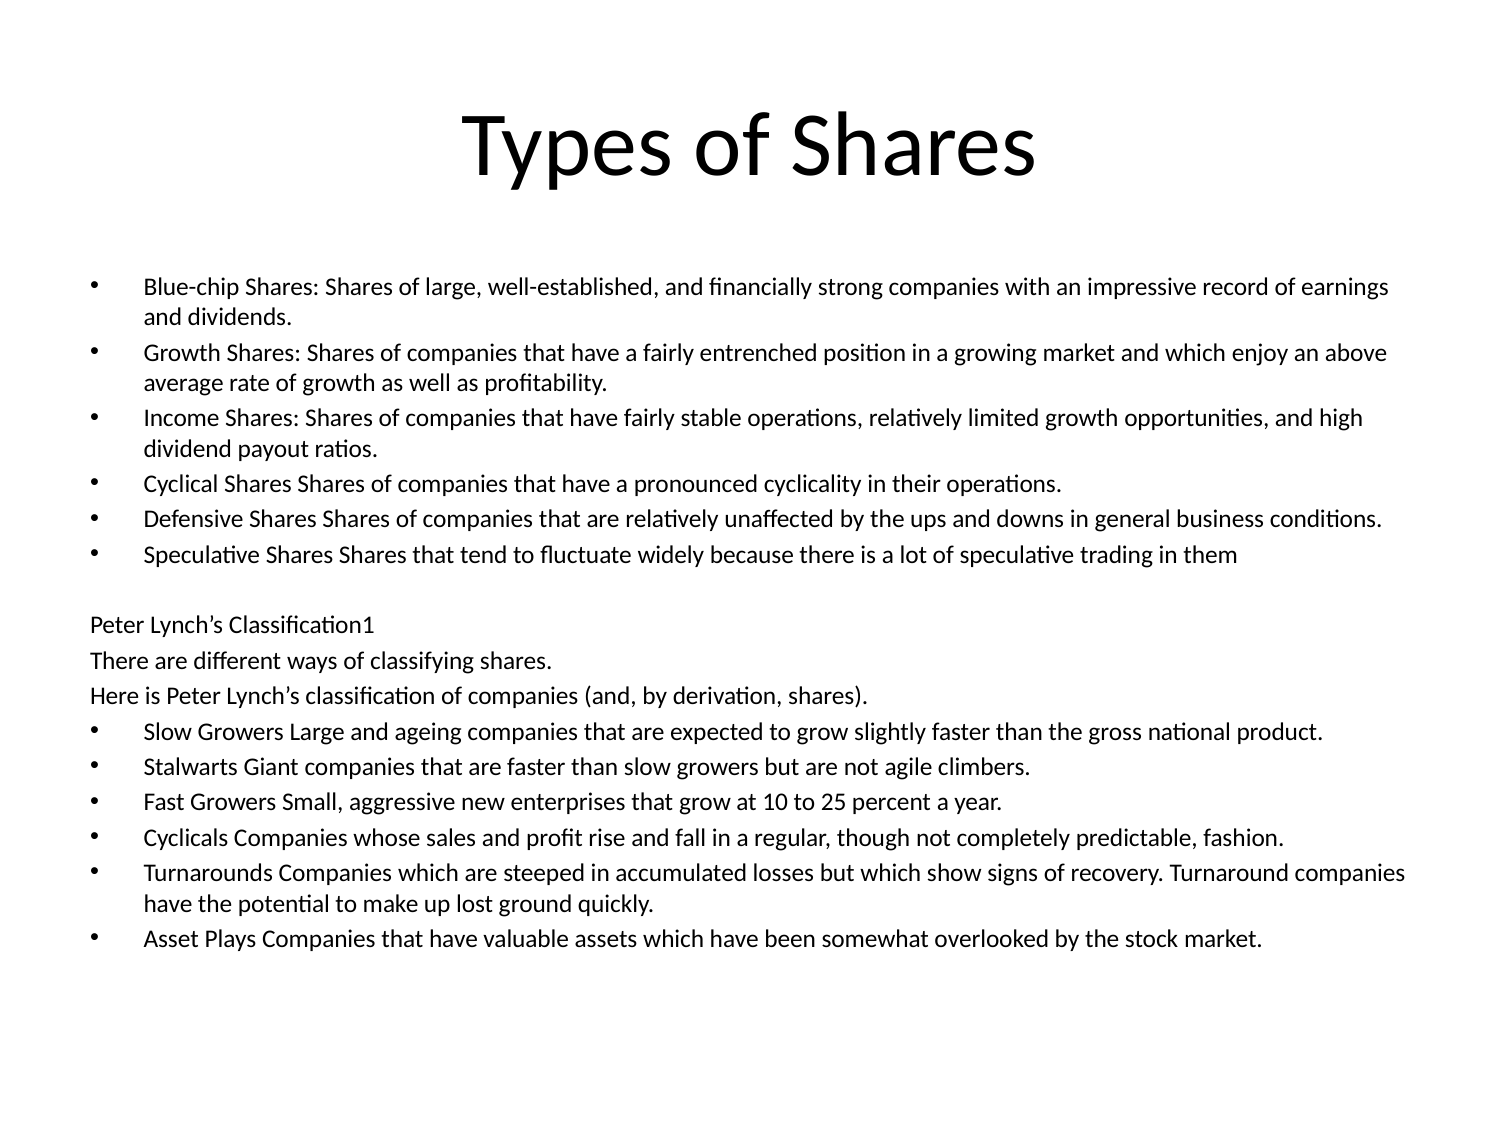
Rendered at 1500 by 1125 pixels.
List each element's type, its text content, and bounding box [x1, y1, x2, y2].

title Types of Shares [75, 45, 1425, 233]
list Blue-chip Shares: Shares of large, well-established, and financially strong companies with an impressive record of earnings and dividends. Growth Shares: Shares of companies that have a fairly entrenched position in a growing market and which enjoy an above average rate of growth as well as profitability. Income Shares: Shares of companies that have fairly stable operations, relatively limited growth opportunities, and high dividend payout ratios. Cyclical Shares Shares of companies that have a pronounced cyclicality in their operations. Defensive Shares Shares of companies that are relatively unaffected by the ups and downs in general business conditions. Speculative Shares Shares that tend to fluctuate widely because there is a lot of speculative trading in them Peter Lynch’s Classification1 There are different ways of classifying shares. Here is Peter Lynch’s classification of companies (and, by derivation, shares). Slow Growers Large and ageing companies that are expected to grow slightly faster than the gross national product. Stalwarts Giant companies that are faster than slow growers but are not agile climbers. Fast Growers Small, aggressive new enterprises that grow at 10 to 25 percent a year. Cyclicals Companies whose sales and profit rise and fall in a regular, though not completely predictable, fashion. Turnarounds Companies which are steeped in accumulated losses but which show signs of recovery. Turnaround companies have the potential to make up lost ground quickly. Asset Plays Companies that have valuable assets which have been somewhat overlooked by the stock market. [75, 262, 1425, 1005]
